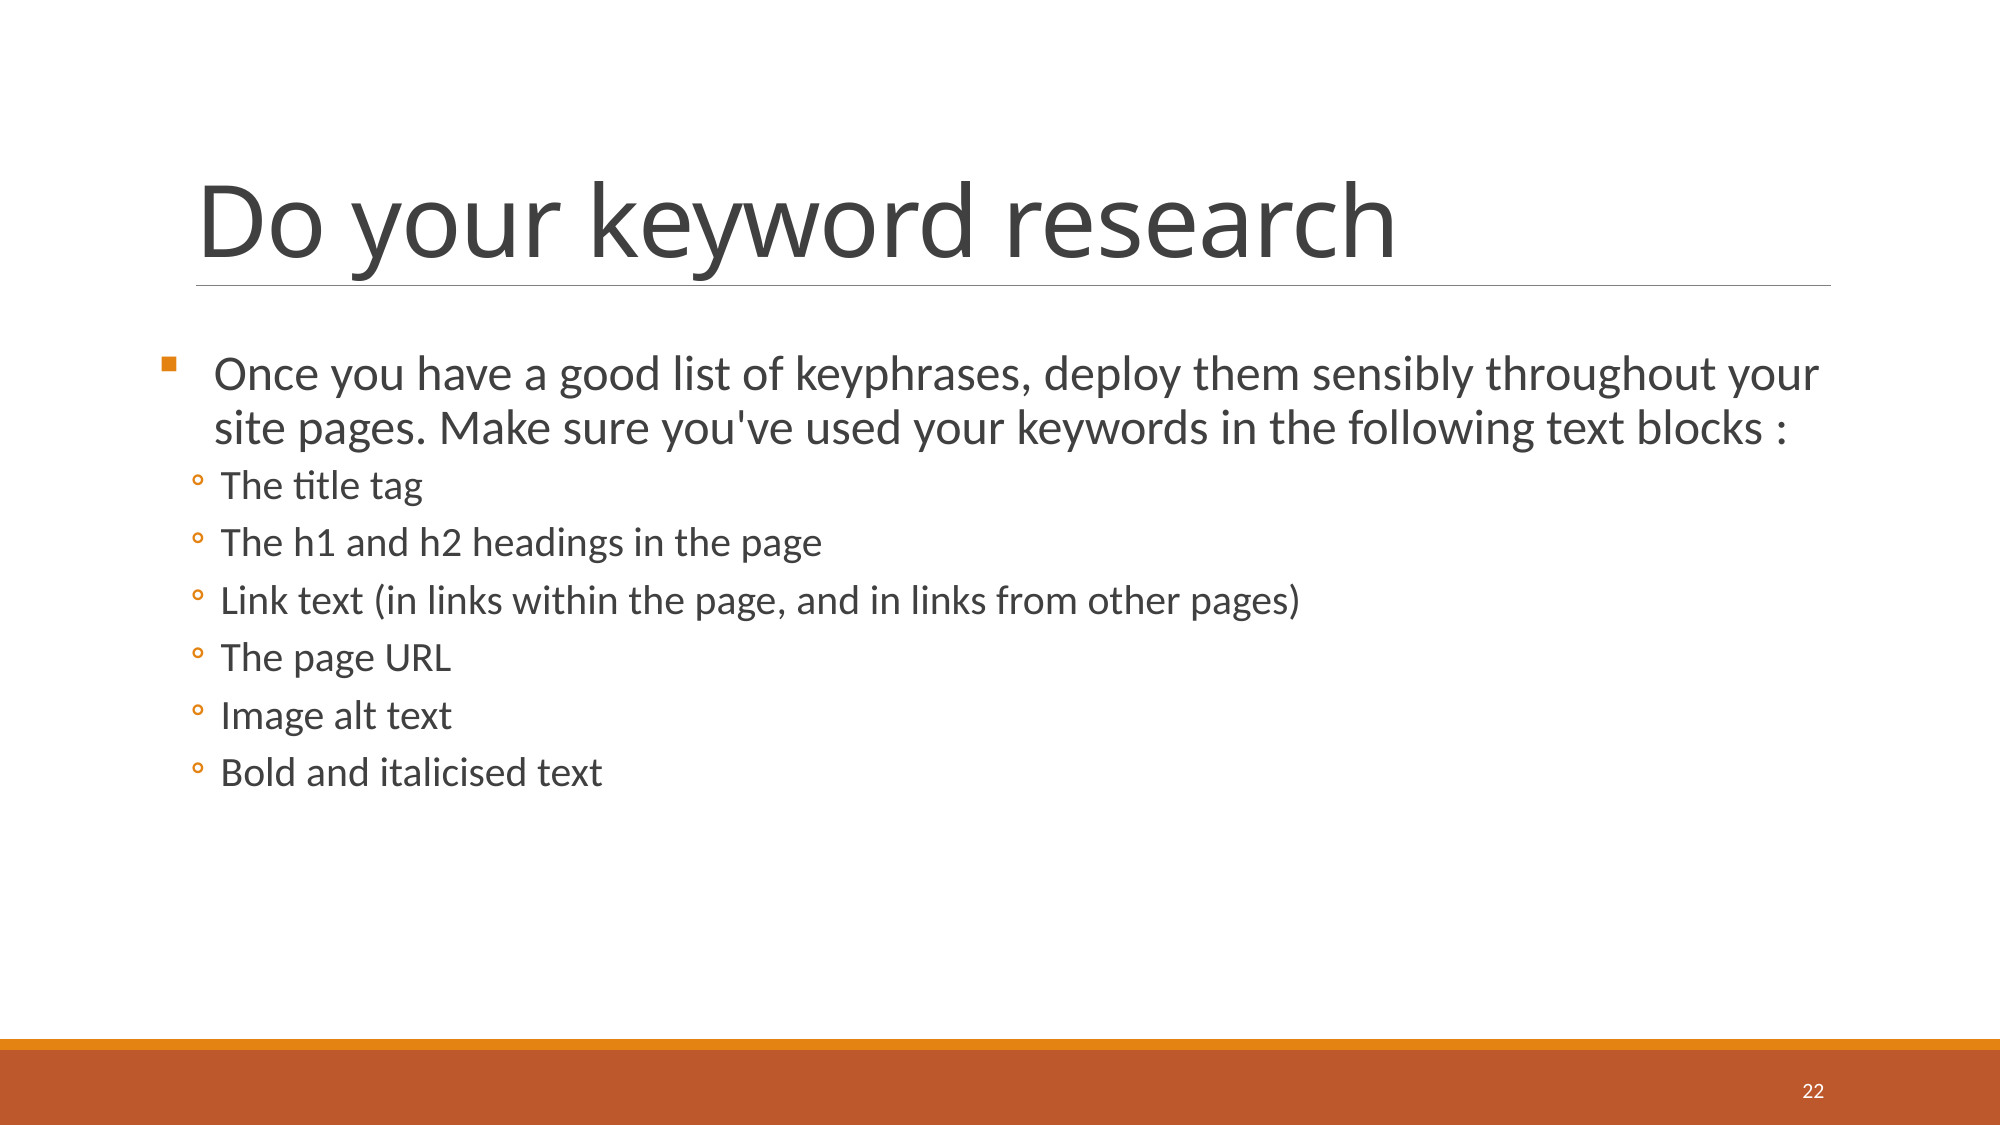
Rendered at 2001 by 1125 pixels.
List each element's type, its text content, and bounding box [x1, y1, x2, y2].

title Do your keyword research [180, 47, 1830, 285]
list Once you have a good list of keyphrases, deploy them sensibly throughout your site pages. Make sure you've used your keywords in the following text blocks : The title tag The h1 and h2 headings in the page Link text (in links within the page, and in links from other pages) The page URL Image alt text Bold and italicised text [157, 339, 1858, 952]
slide_number 22 [1624, 1059, 1840, 1120]
